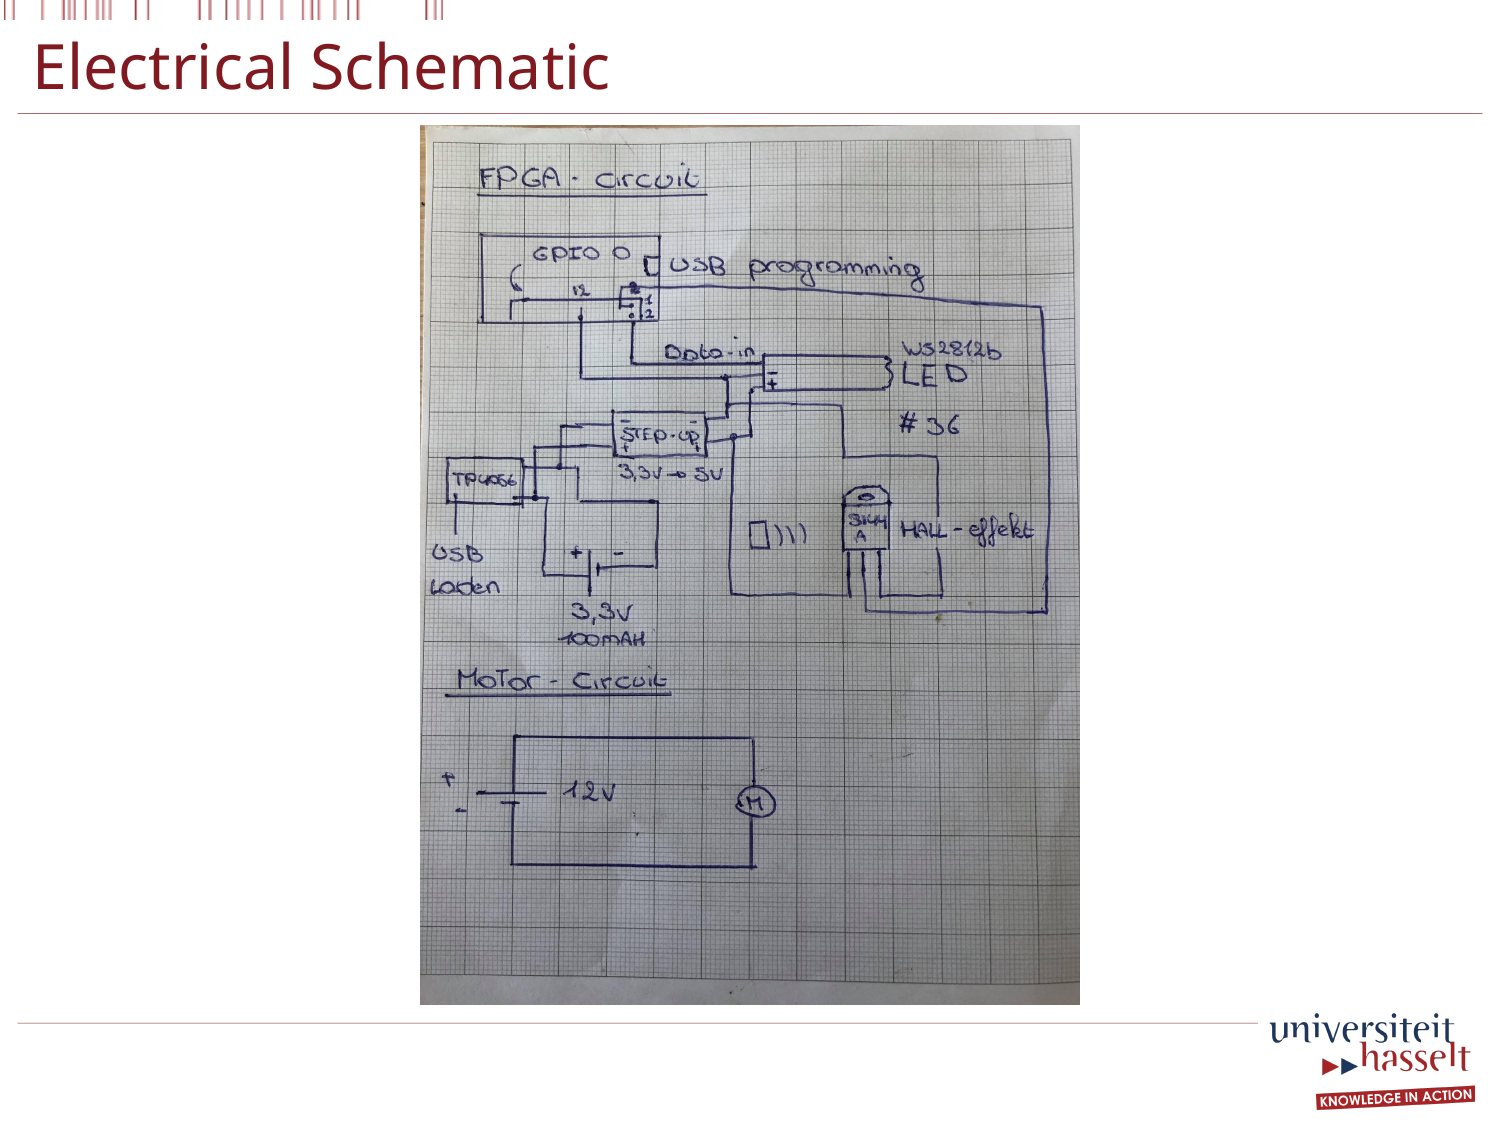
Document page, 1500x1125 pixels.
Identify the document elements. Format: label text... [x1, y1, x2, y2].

picture [4, 0, 443, 20]
title Electrical Schematic [17, 19, 1493, 110]
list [419, 125, 1081, 1006]
